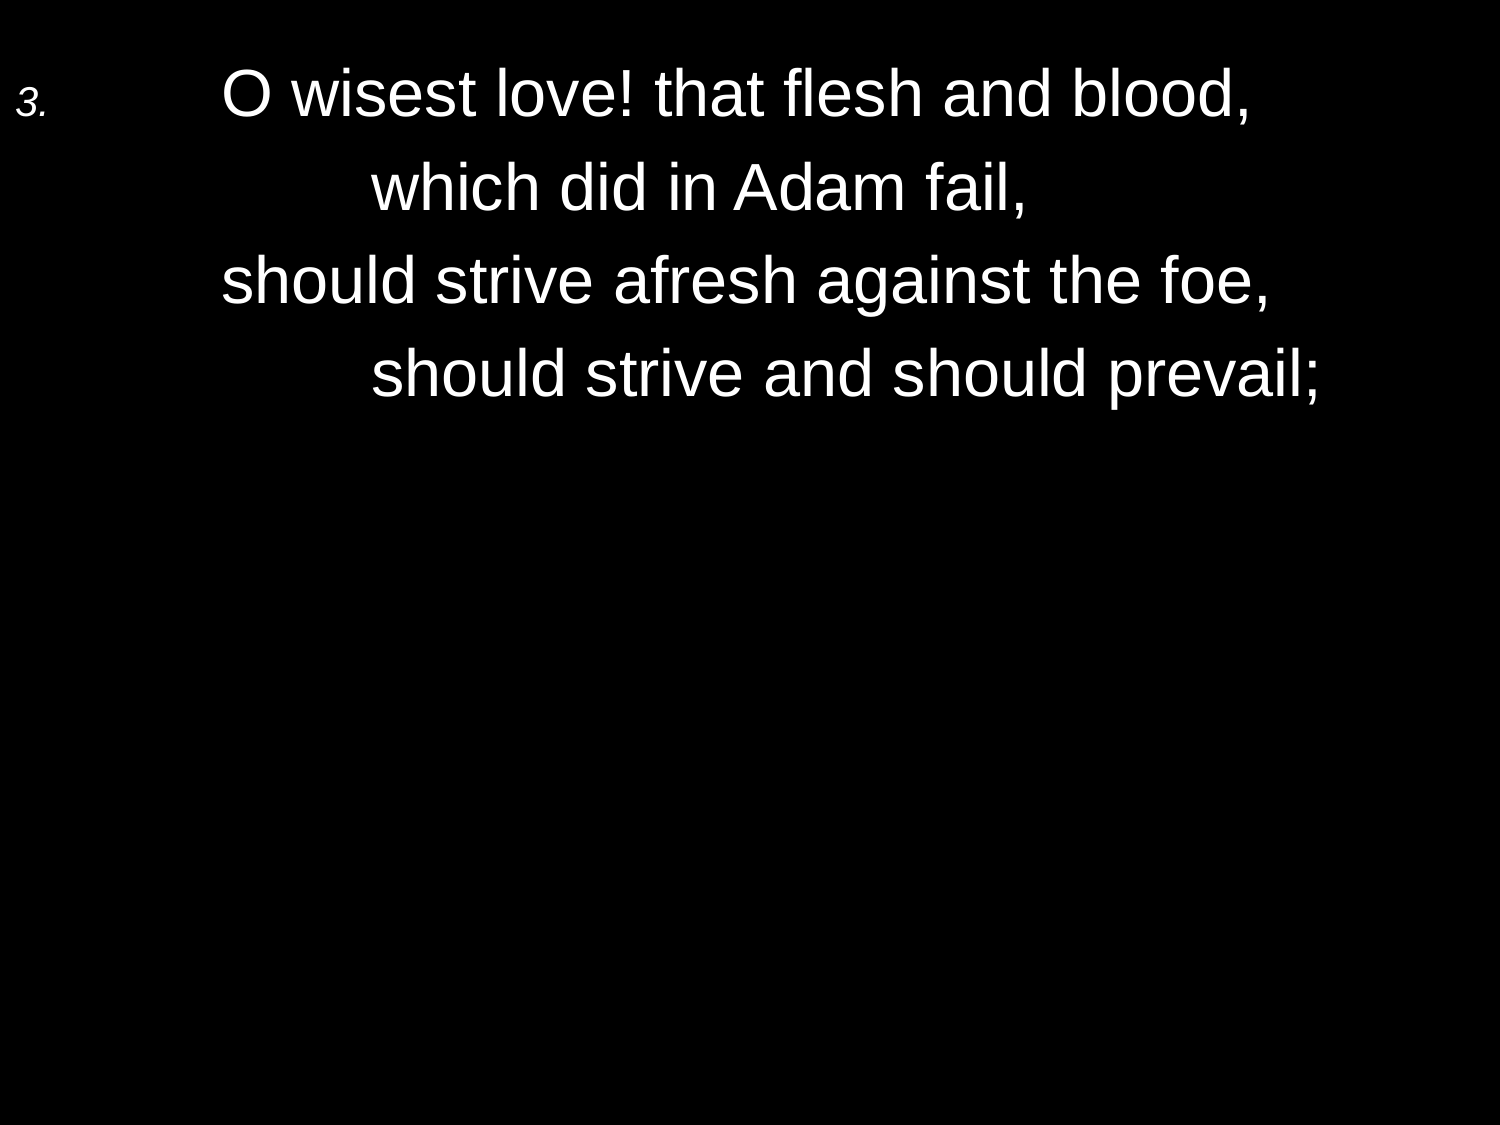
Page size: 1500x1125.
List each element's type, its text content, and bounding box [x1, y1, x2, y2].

list 3. O wisest love! that flesh and blood, which did in Adam fail, should strive afresh against the foe, should strive and should prevail; [0, 42, 1500, 1047]
